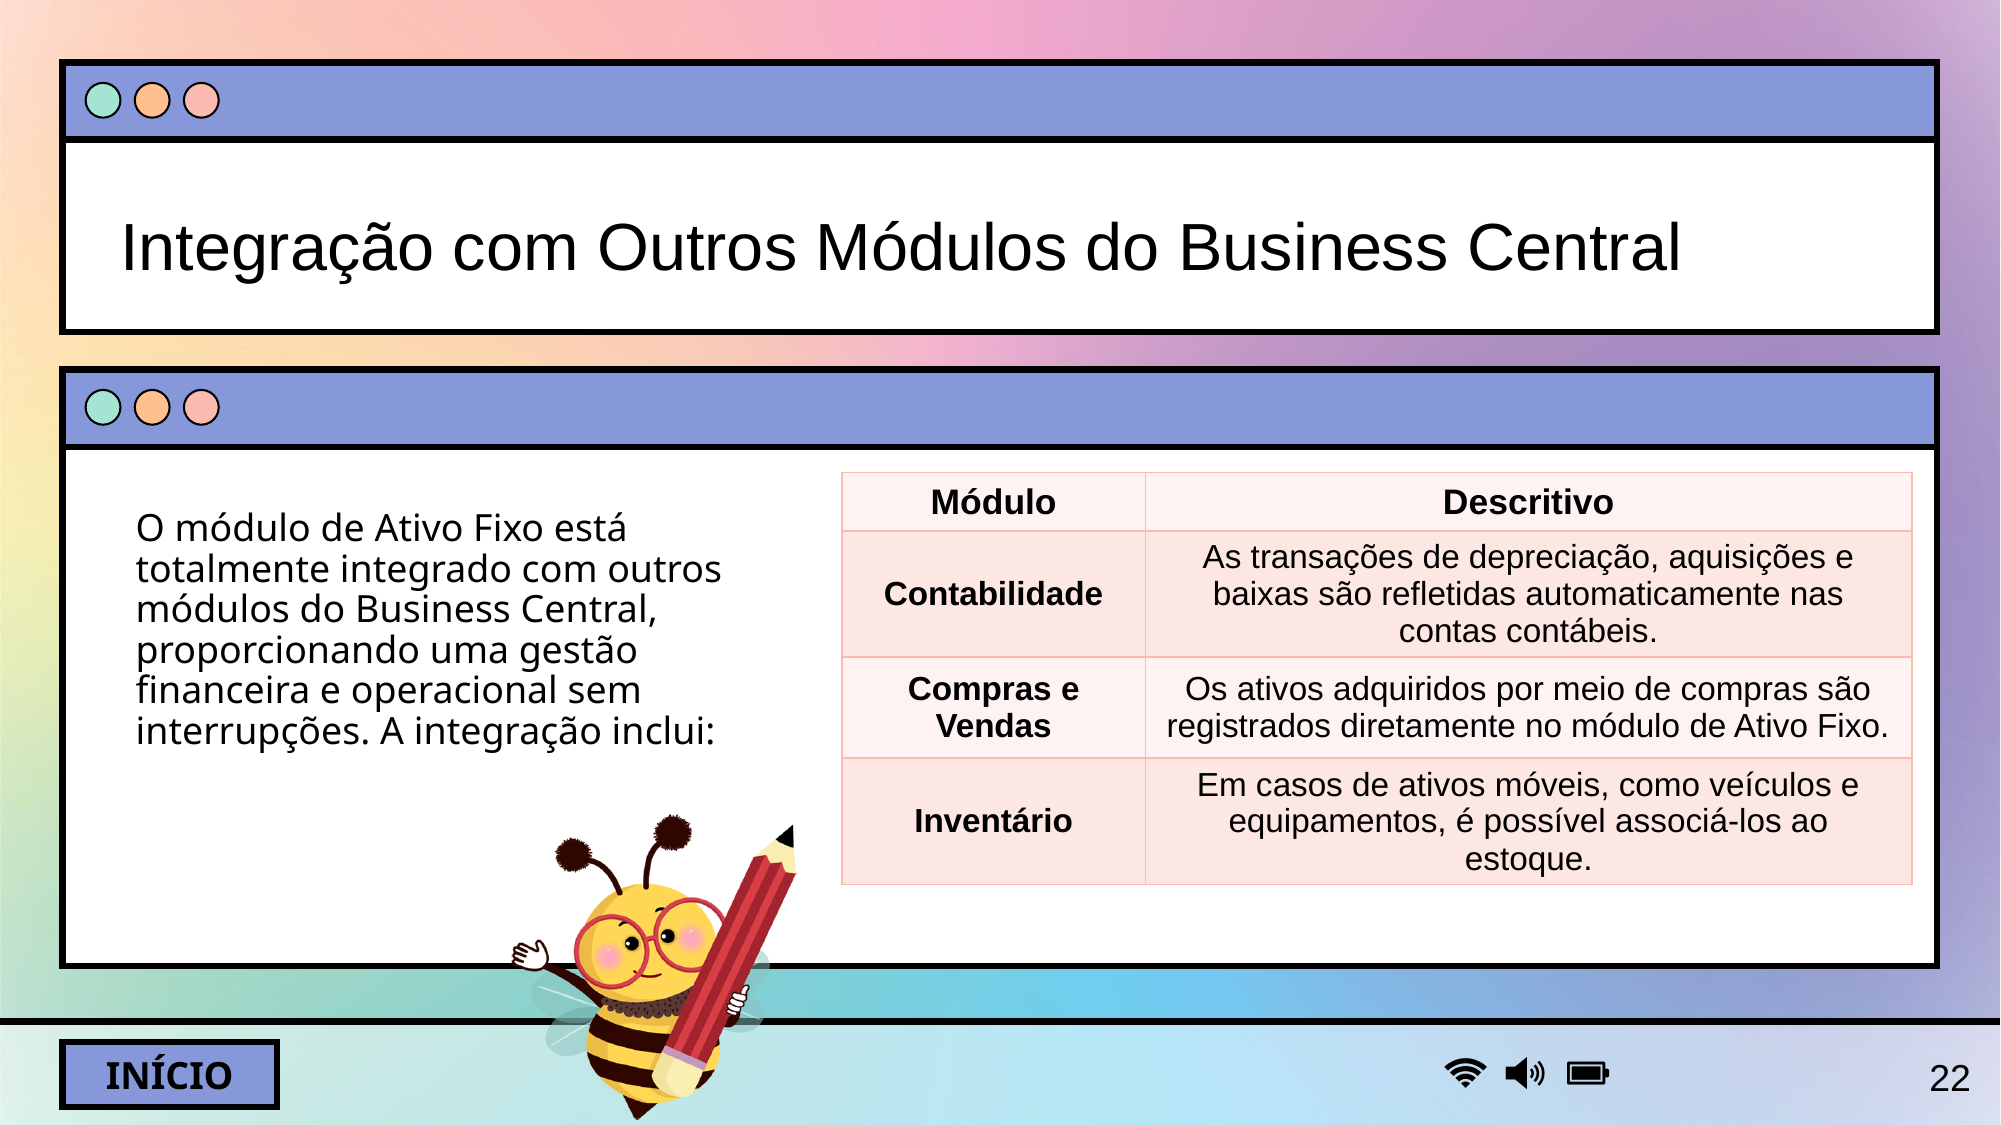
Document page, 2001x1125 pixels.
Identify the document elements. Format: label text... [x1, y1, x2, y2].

picture [1565, 1050, 1611, 1096]
list O módulo de Ativo Fixo está totalmente integrado com outros módulos do Business Central, proporcionando uma gestão financeira e operacional sem interrupções. A integração inclui: [120, 501, 761, 907]
picture [1442, 1050, 1488, 1096]
title Integração com Outros Módulos do Business Central [105, 162, 1895, 314]
table_header Módulo [843, 473, 1145, 530]
table_cell Em casos de ativos móveis, como veículos e equipamentos, é possível associá-los ao estoque. [1146, 759, 1911, 884]
table_cell Compras e Vendas [843, 658, 1145, 757]
slide_number ‹#› [1898, 1021, 2000, 1125]
table_cell Os ativos adquiridos por meio de compras são registrados diretamente no módulo de Ativo Fixo. [1146, 658, 1911, 757]
picture [1504, 1050, 1550, 1096]
picture [0, 0, 2001, 1125]
table_header Descritivo [1146, 473, 1911, 530]
table_cell Contabilidade [843, 532, 1145, 656]
table_cell Inventário [843, 759, 1145, 884]
table_cell As transações de depreciação, aquisições e baixas são refletidas automaticamente nas contas contábeis. [1146, 532, 1911, 656]
